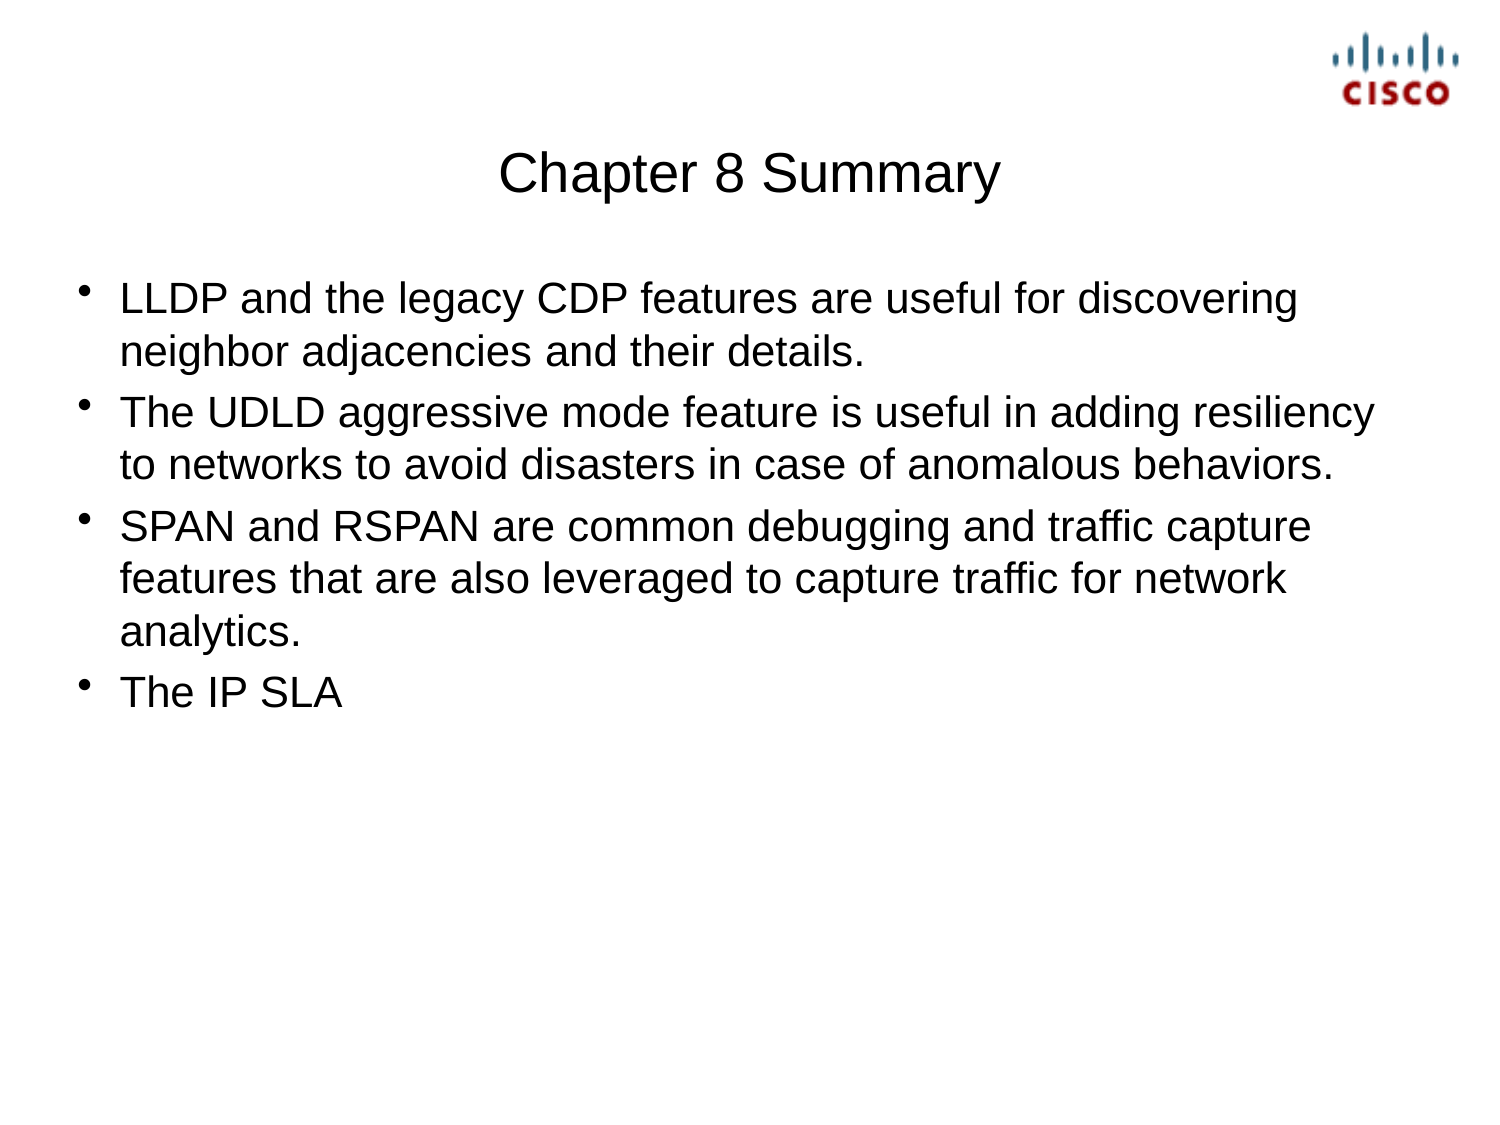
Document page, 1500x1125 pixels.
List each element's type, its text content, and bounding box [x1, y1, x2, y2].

list LLDP and the legacy CDP features are useful for discovering neighbor adjacencies and their details. The UDLD aggressive mode feature is useful in adding resiliency to networks to avoid disasters in case of anomalous behaviors. SPAN and RSPAN are common debugging and traffic capture features that are also leveraged to capture traffic for network analytics. The IP SLA [62, 262, 1413, 1075]
title Chapter 8 Summary [205, 107, 1295, 233]
picture [1294, 0, 1500, 137]
